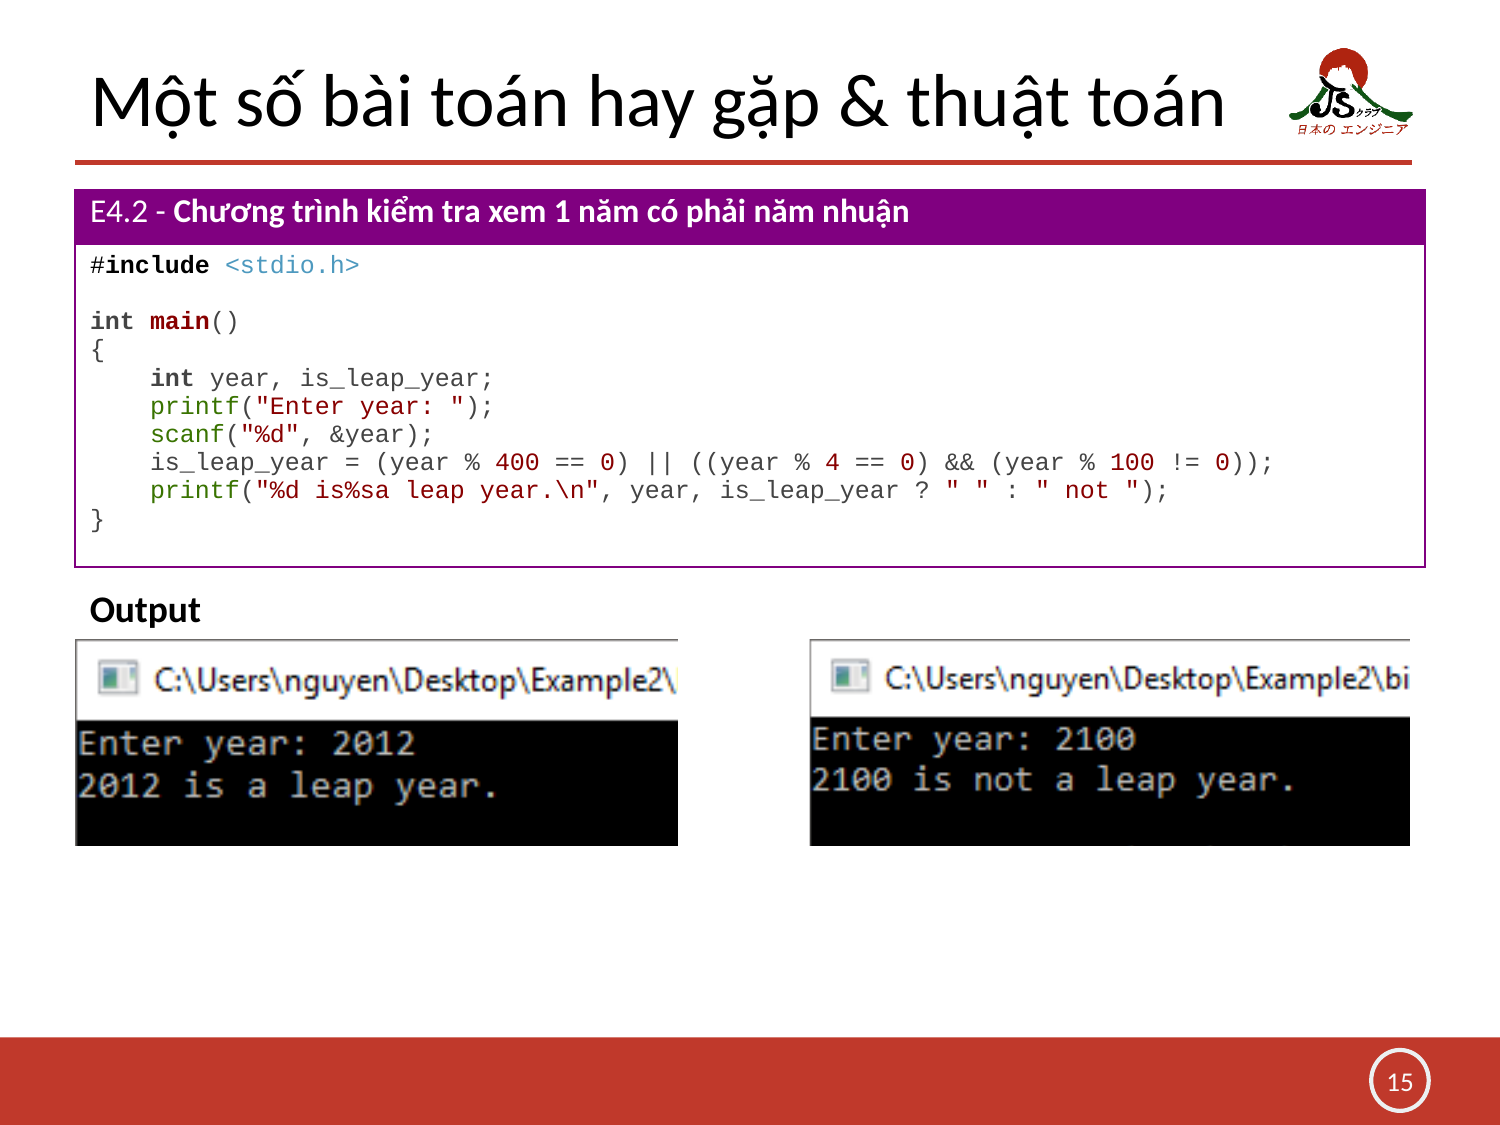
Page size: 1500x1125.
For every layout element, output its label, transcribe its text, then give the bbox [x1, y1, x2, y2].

text_box Output [74, 577, 220, 638]
title Một số bài toán hay gặp & thuật toán [75, 45, 1275, 149]
table_header E4.2 - Chương trình kiểm tra xem 1 năm có phải năm nhuận [76, 191, 1424, 245]
picture [809, 639, 1410, 846]
picture [74, 639, 679, 846]
picture [1289, 48, 1413, 135]
table_cell #include <stdio.h> int main() { int year, is_leap_year; printf("Enter year: "); scanf("%d", &year); is_leap_year = (year % 400 == 0) || ((year % 4 == 0) && (year % 100 != 0)); printf("%d is%sa leap year.\n", year, is_leap_year ? " " : " not "); } [76, 245, 1424, 566]
